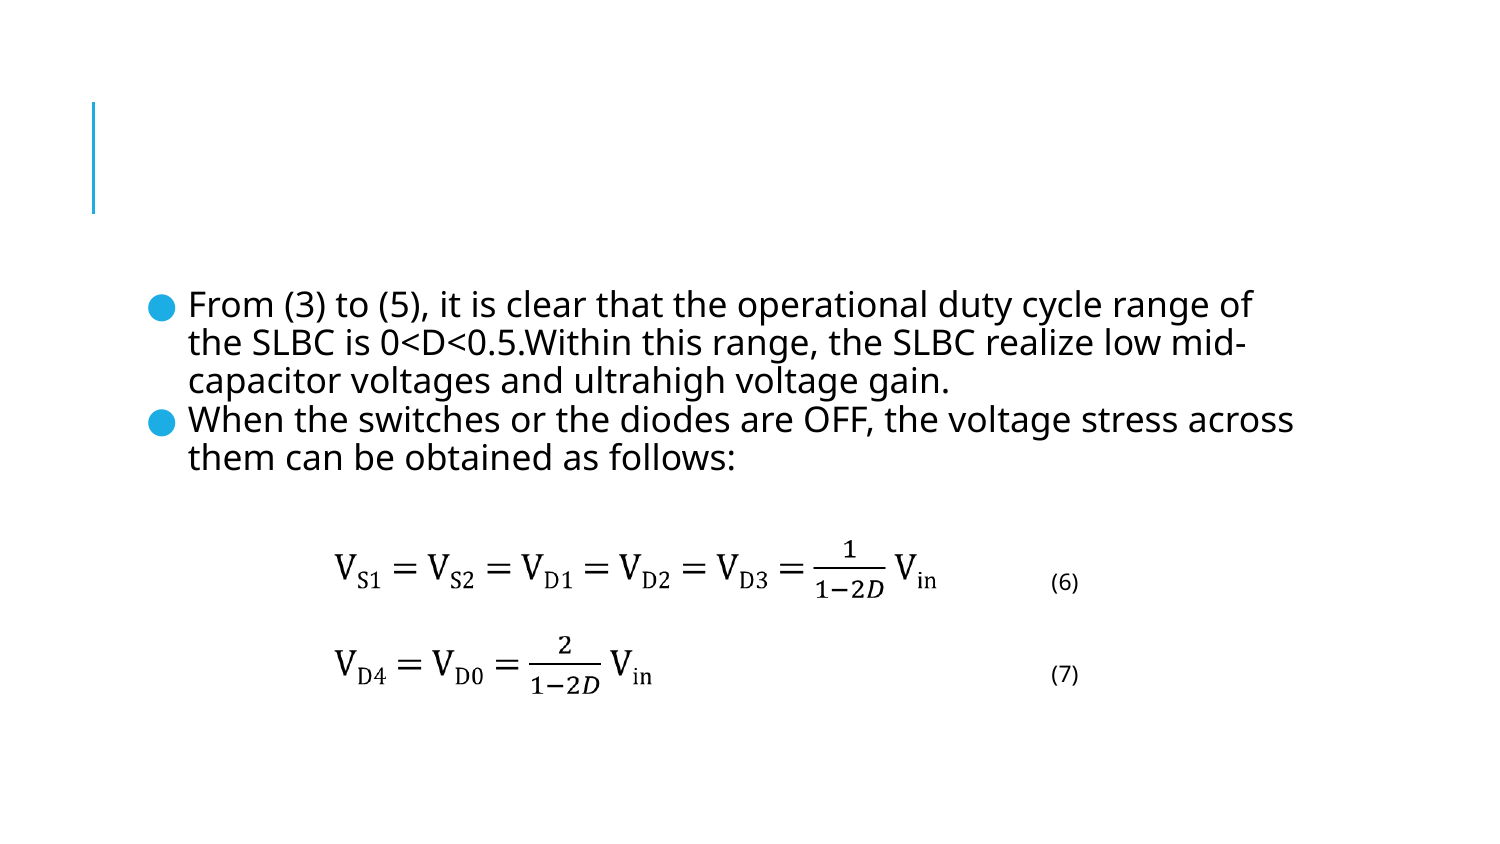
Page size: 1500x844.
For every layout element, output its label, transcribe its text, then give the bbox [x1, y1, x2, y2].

text_box [322, 499, 1280, 715]
text_box (7) [1040, 648, 1106, 699]
list From (3) to (5), it is clear that the operational duty cycle range of the SLBC is 0<D<0.5.Within this range, the SLBC realize low mid-capacitor voltages and ultrahigh voltage gain. When the switches or the diodes are OFF, the voltage stress across them can be obtained as follows: [126, 281, 1322, 777]
text_box (6) [1040, 556, 1106, 607]
